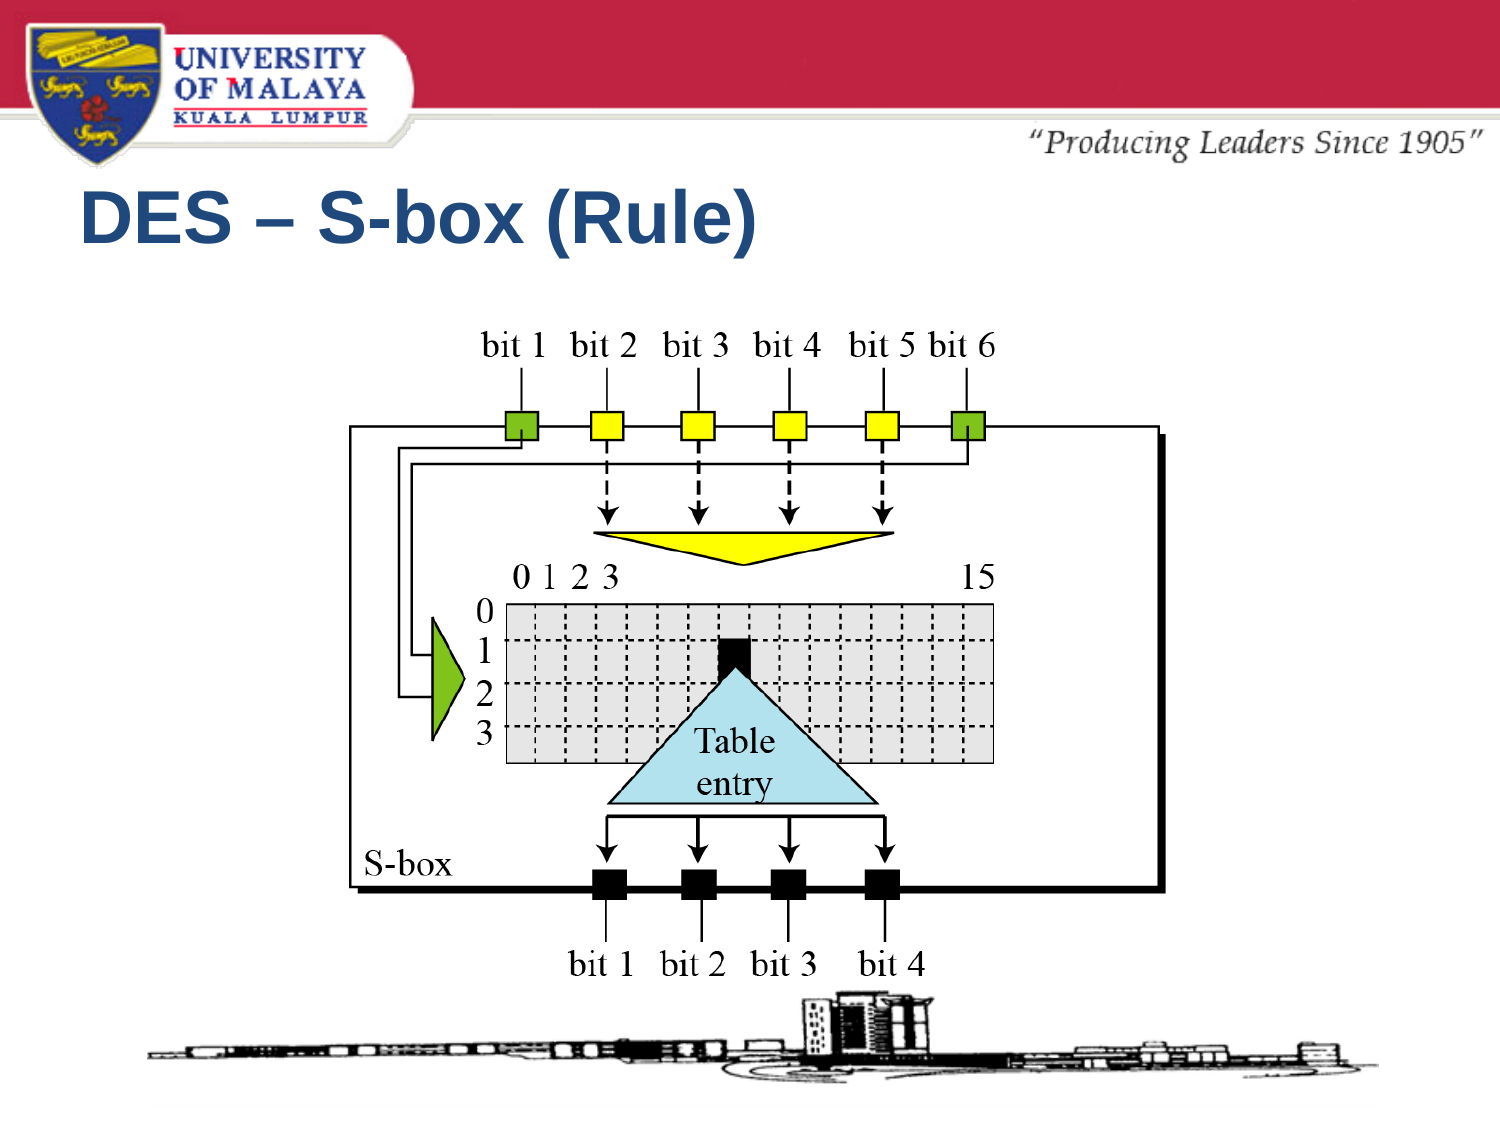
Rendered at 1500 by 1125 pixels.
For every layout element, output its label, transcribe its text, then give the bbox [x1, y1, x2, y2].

title DES – S-box (Rule) [64, 150, 1448, 267]
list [349, 326, 1166, 988]
picture [147, 989, 1379, 1106]
picture [0, 0, 1500, 169]
